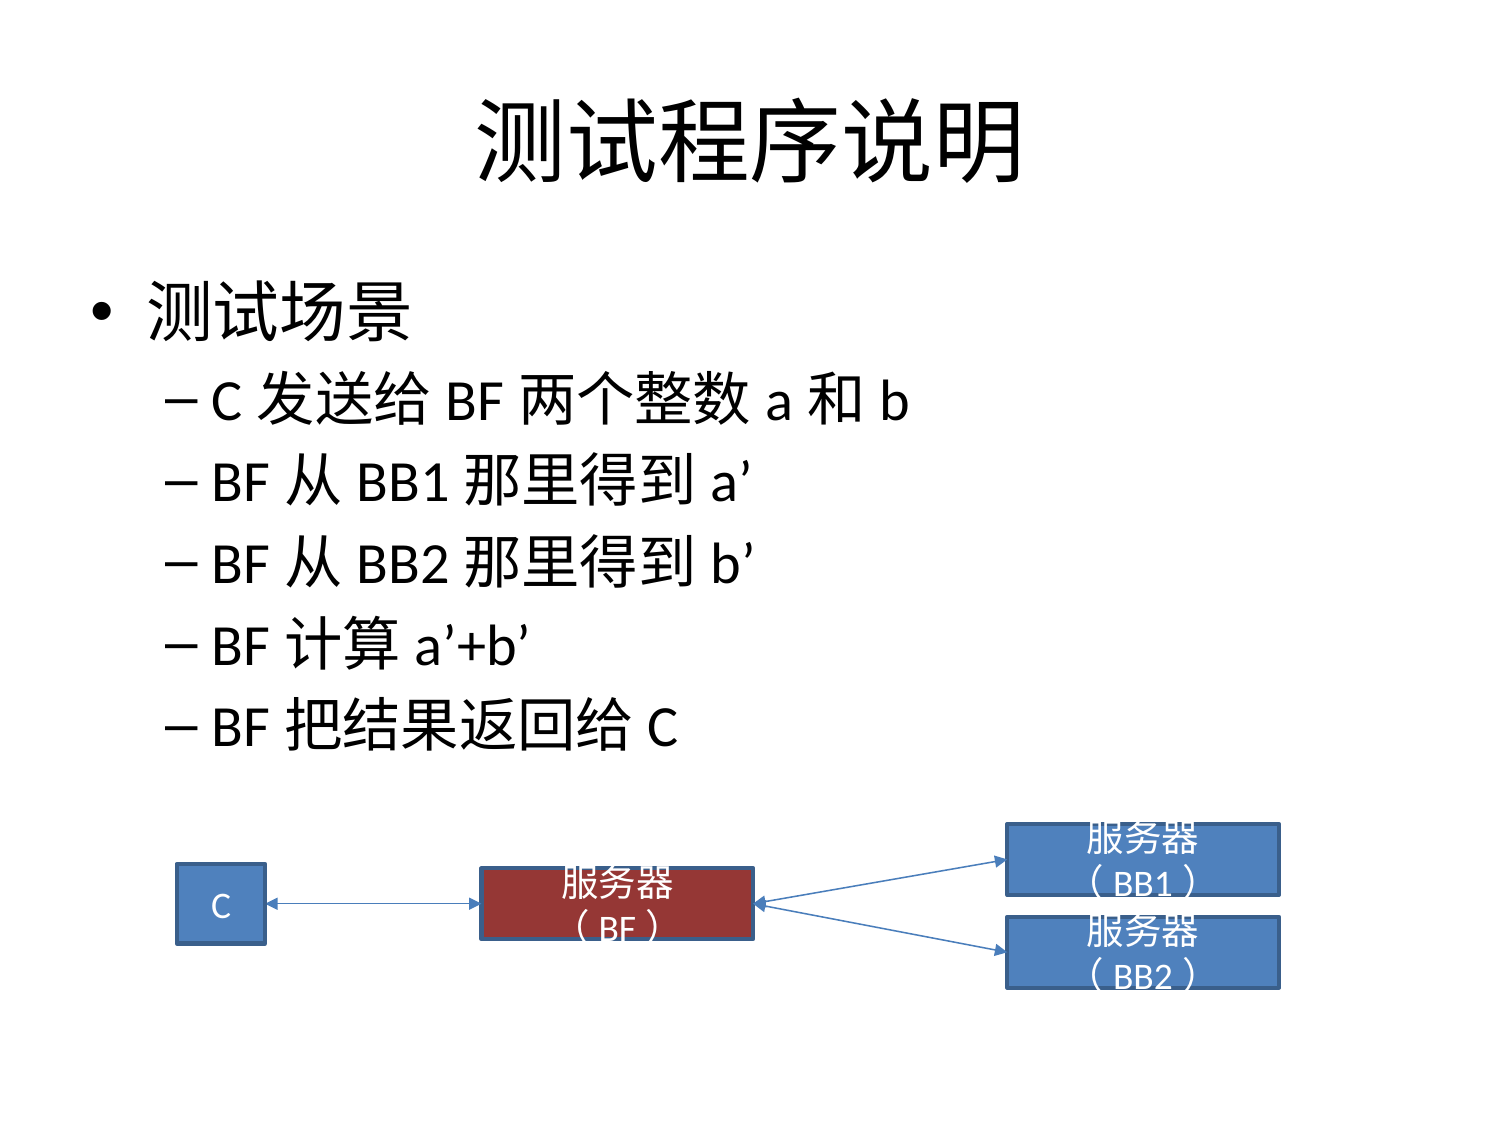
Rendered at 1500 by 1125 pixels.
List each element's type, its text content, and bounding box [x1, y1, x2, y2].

text_box 服务器（BF） [479, 866, 747, 941]
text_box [752, 903, 1008, 953]
text_box 服务器（BB1） [1005, 822, 1281, 897]
text_box C [175, 862, 267, 946]
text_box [752, 859, 1008, 903]
title 测试程序说明 [75, 45, 1425, 233]
text_box 服务器（BB2） [1005, 915, 1281, 990]
list 测试场景 C发送给BF两个整数a和b BF从BB1那里得到a’ BF从BB2那里得到b’ BF计算a’+b’ BF把结果返回给C [75, 262, 1425, 1005]
